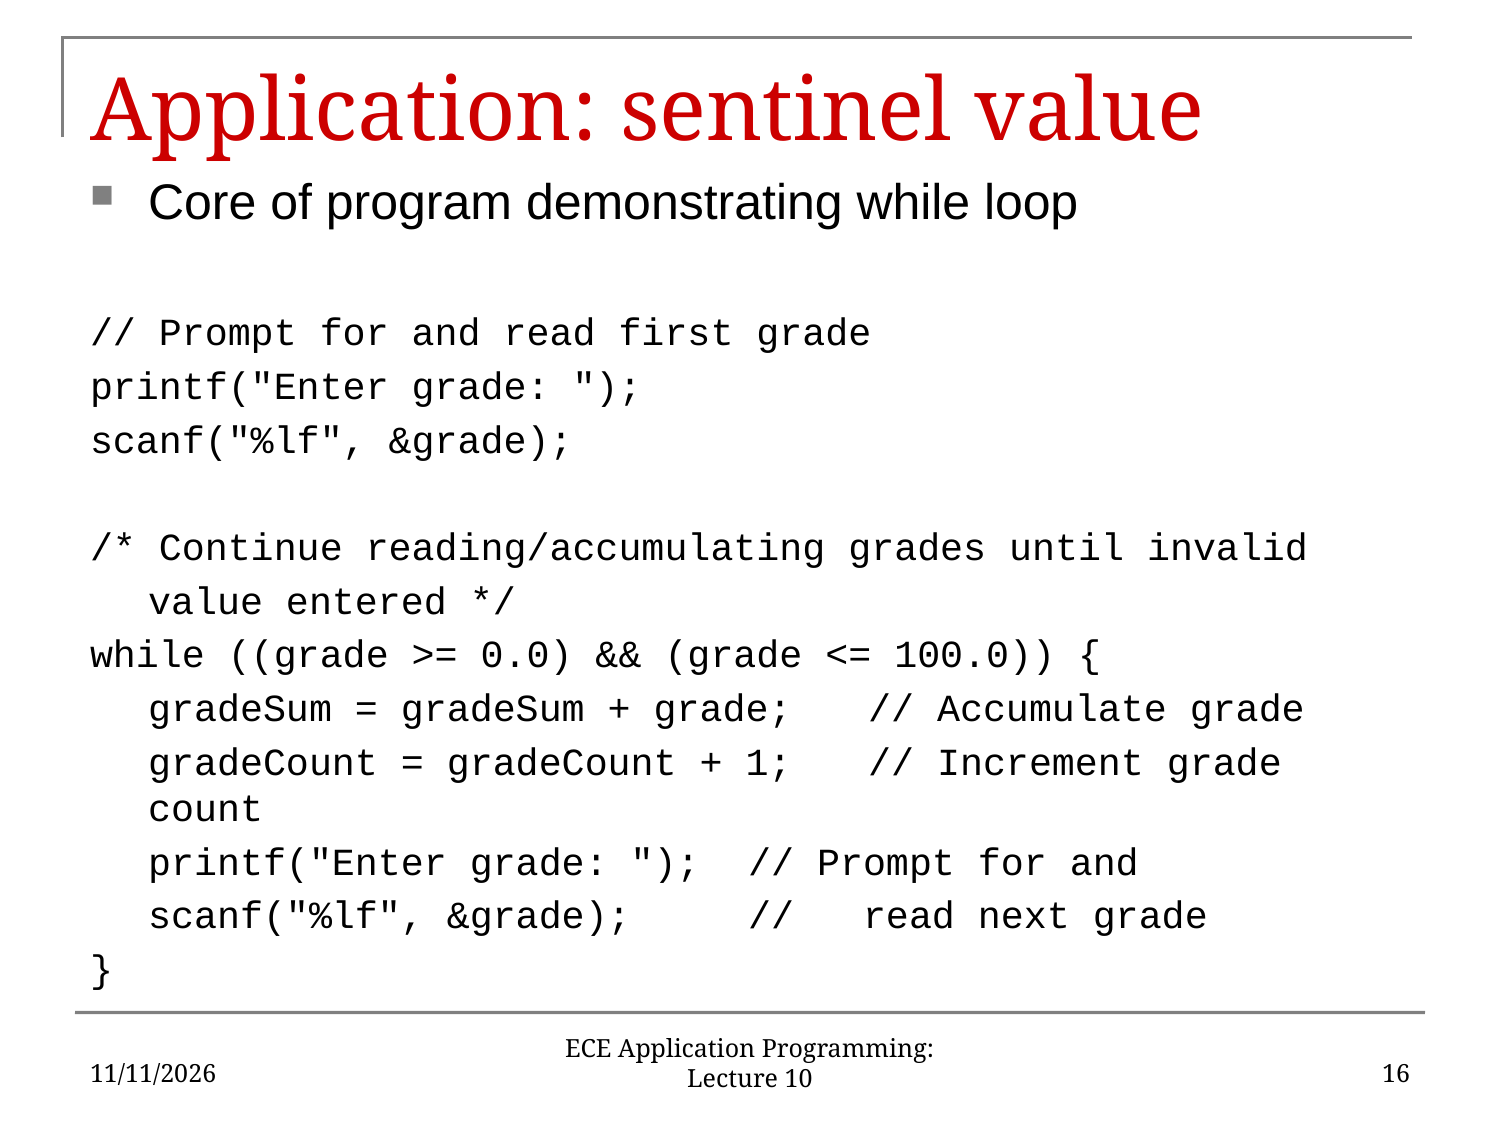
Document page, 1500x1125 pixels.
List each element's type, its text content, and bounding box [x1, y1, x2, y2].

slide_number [74, 1023, 426, 1100]
list Core of program demonstrating while loop // Prompt for and read first grade printf("Enter grade: "); scanf("%lf", &grade); /* Continue reading/accumulating grades until invalid value entered */ while ((grade >= 0.0) && (grade <= 100.0)) { gradeSum = gradeSum + grade; // Accumulate grade gradeCount = gradeCount + 1; // Increment grade count printf("Enter grade: "); // Prompt for and scanf("%lf", &grade); // read next grade } [75, 162, 1425, 1006]
title Application: sentinel value [75, 45, 1425, 162]
slide_number 16 [1074, 1023, 1426, 1100]
footer ECE Application Programming: Lecture 10 [512, 1024, 988, 1101]
